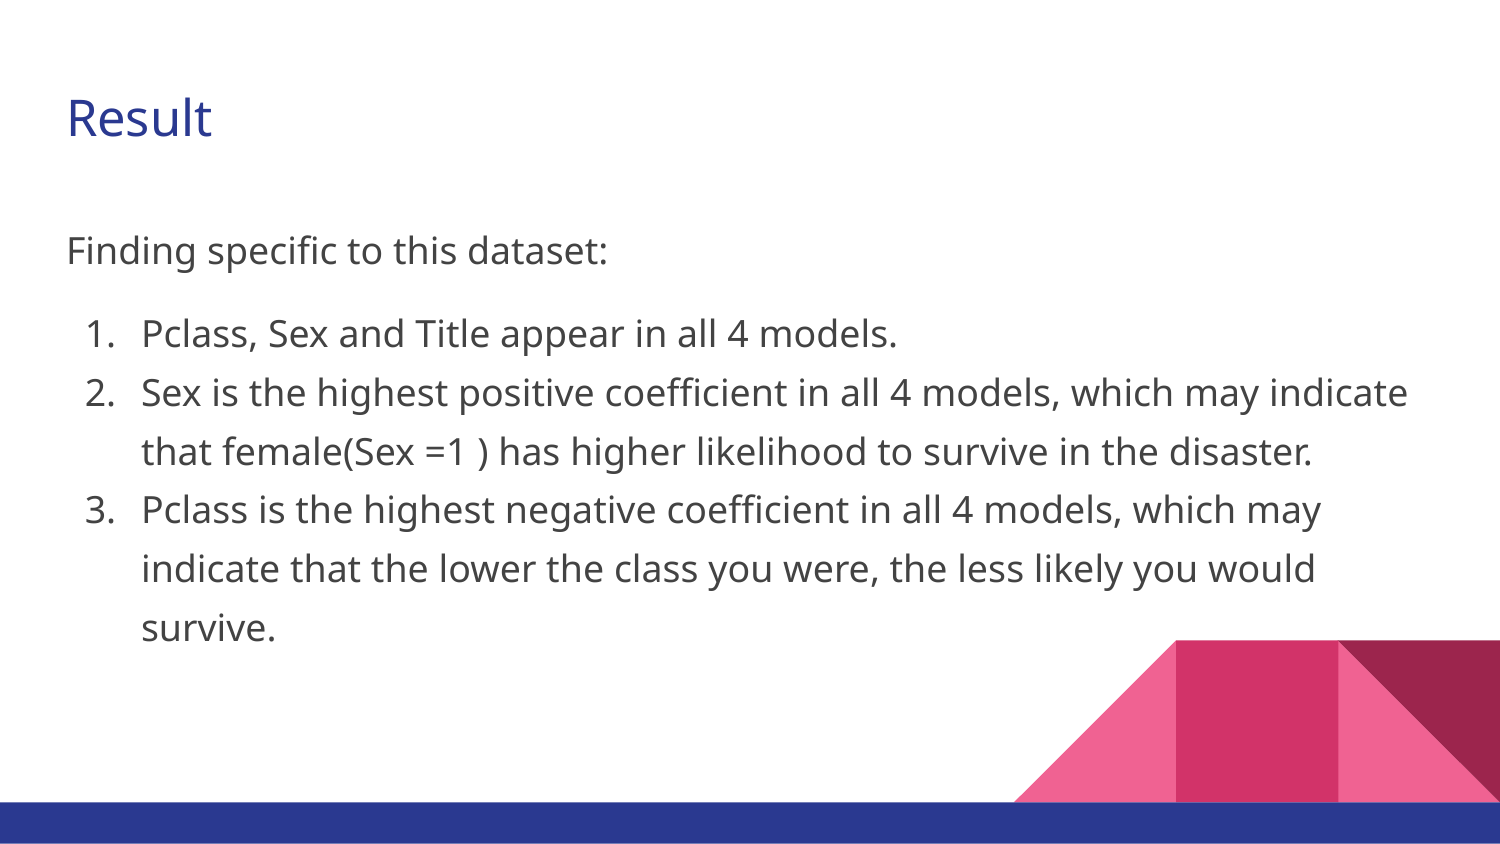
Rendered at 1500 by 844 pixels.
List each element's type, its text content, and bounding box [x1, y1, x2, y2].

list Finding specific to this dataset: Pclass, Sex and Title appear in all 4 models. Sex is the highest positive coefficient in all 4 models, which may indicate that female(Sex =1 ) has higher likelihood to survive in the disaster. Pclass is the highest negative coefficient in all 4 models, which may indicate that the lower the class you were, the less likely you would survive. [51, 201, 1449, 750]
title Result [51, 67, 1449, 167]
